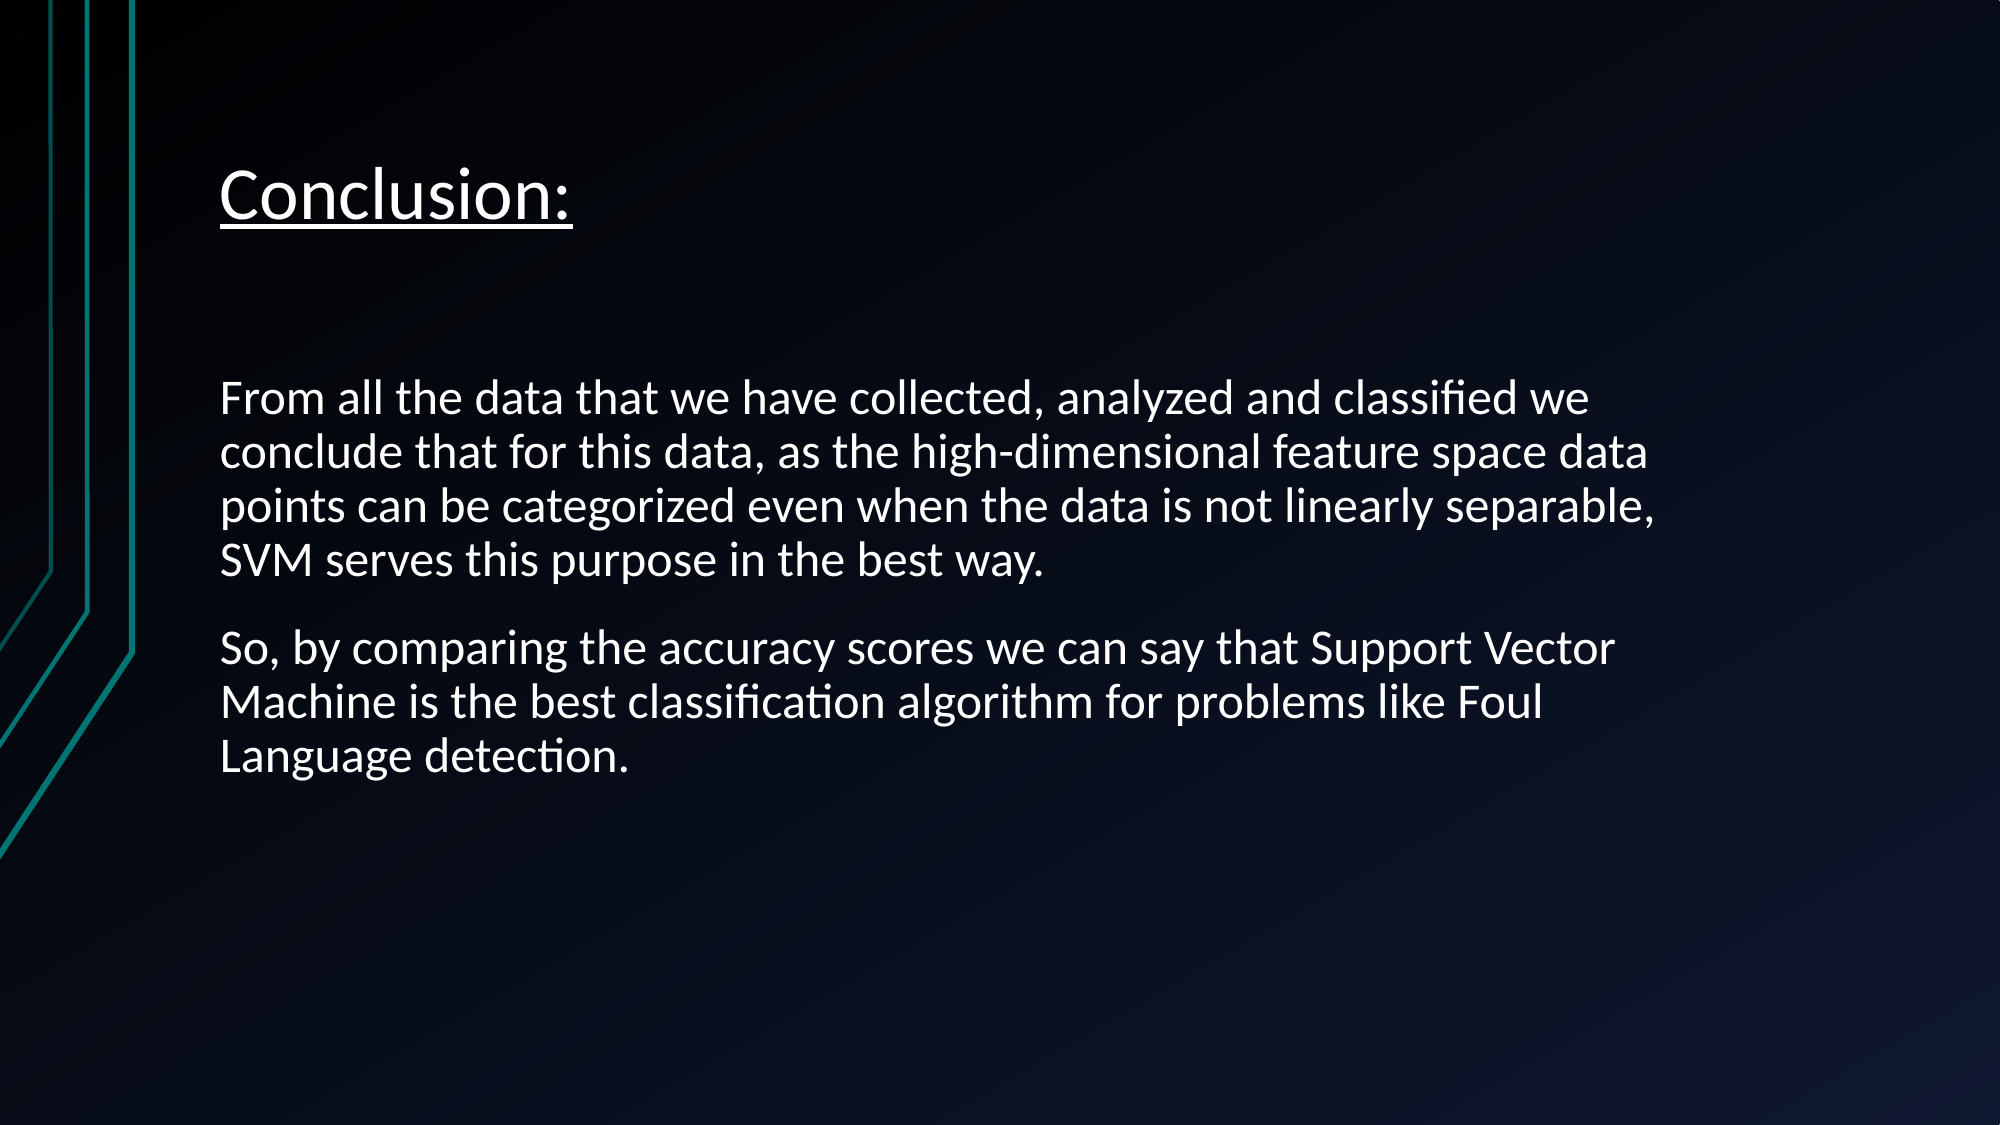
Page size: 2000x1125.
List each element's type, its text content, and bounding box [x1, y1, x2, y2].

title Conclusion: [199, 45, 1900, 246]
list From all the data that we have collected, analyzed and classified we conclude that for this data, as the high-dimensional feature space data points can be categorized even when the data is not linearly separable, SVM serves this purpose in the best way. So, by comparing the accuracy scores we can say that Support Vector Machine is the best classification algorithm for problems like Foul Language detection. [199, 361, 1697, 1012]
